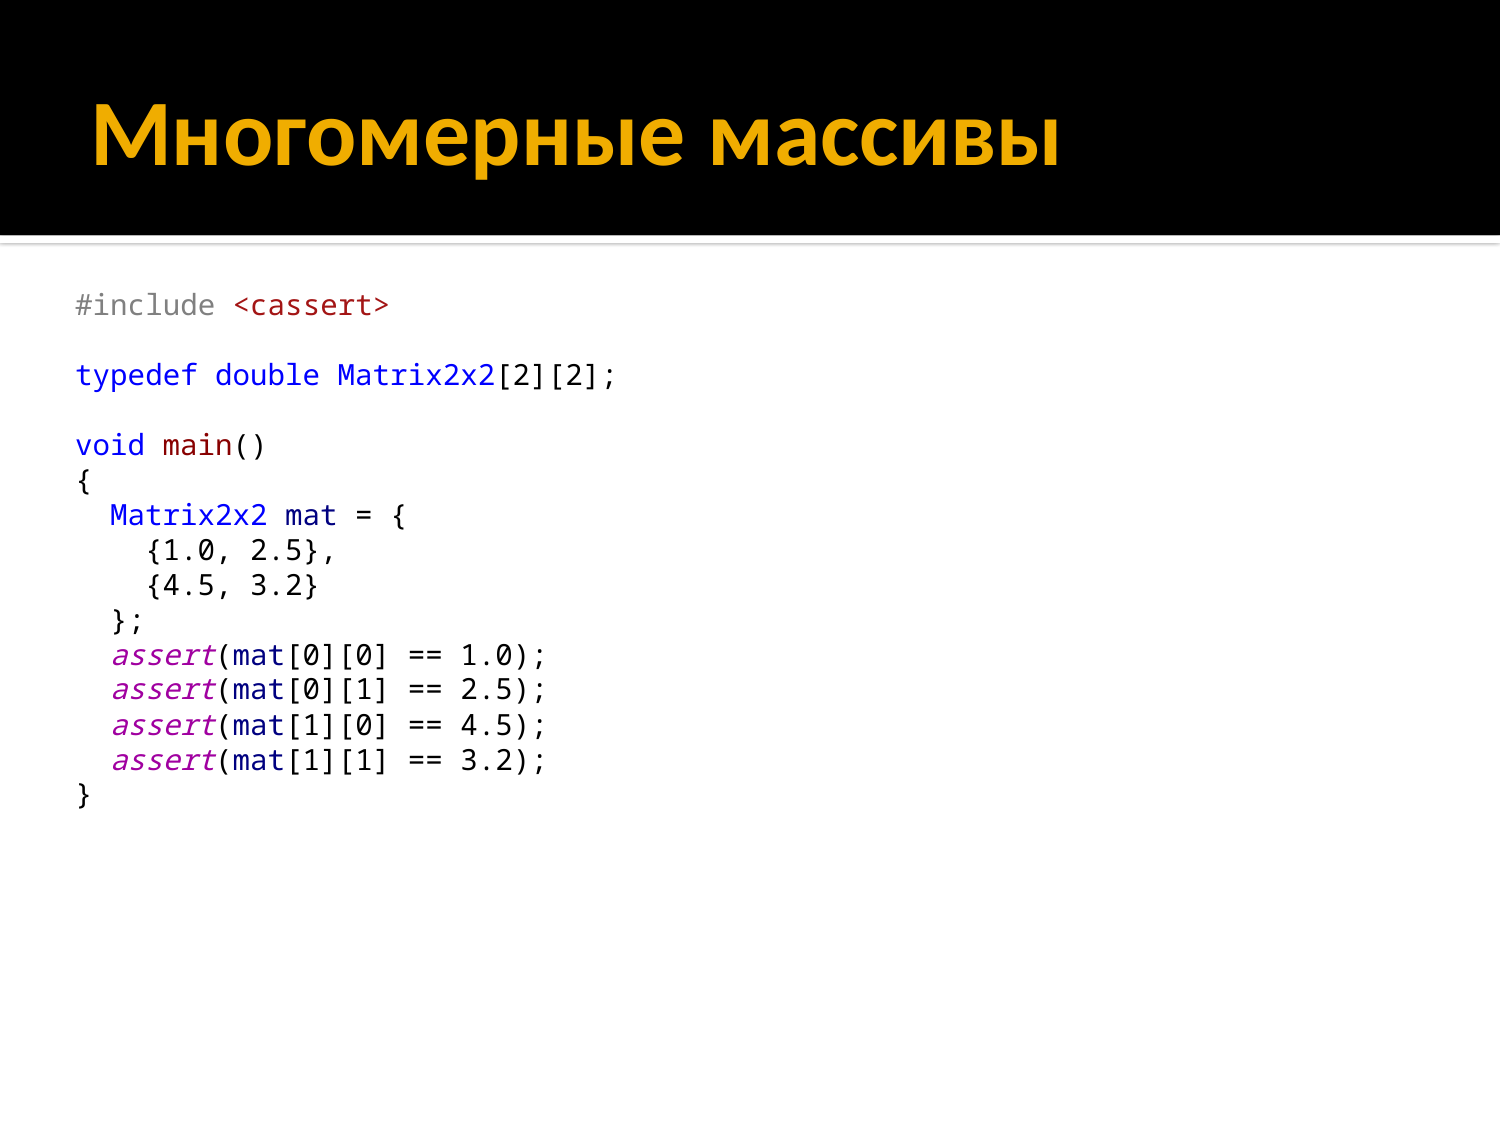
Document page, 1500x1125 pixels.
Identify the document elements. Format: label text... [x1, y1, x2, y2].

text_box #include <cassert> typedef double Matrix2x2[2][2]; void main() { Matrix2x2 mat = { {1.0, 2.5}, {4.5, 3.2} }; assert(mat[0][0] == 1.0); assert(mat[0][1] == 2.5); assert(mat[1][0] == 4.5); assert(mat[1][1] == 3.2); } [60, 278, 1440, 819]
title Многомерные массивы [75, 24, 1425, 231]
